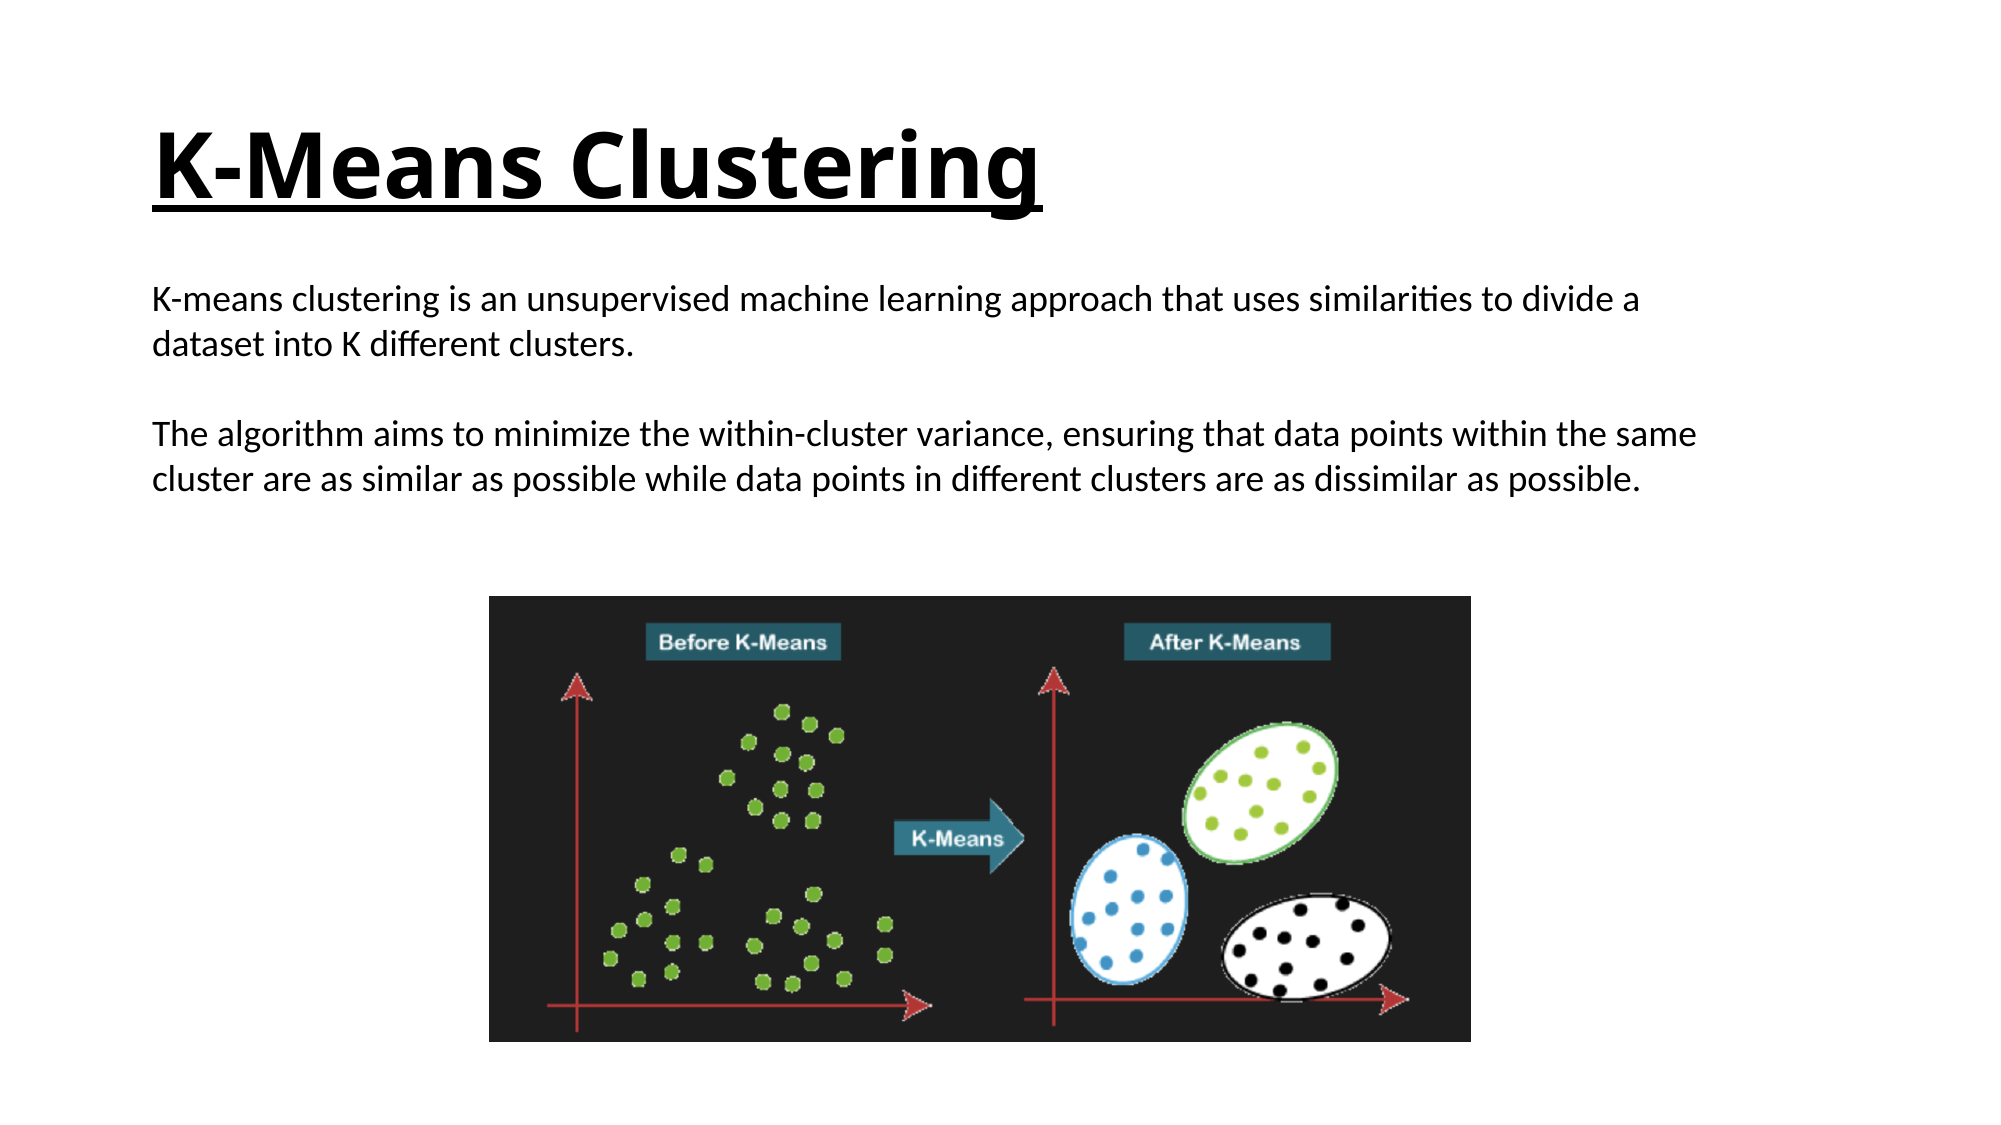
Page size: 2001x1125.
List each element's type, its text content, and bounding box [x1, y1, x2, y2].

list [489, 596, 1471, 1043]
title K-Means Clustering [137, 59, 1863, 278]
text_box K-means clustering is an unsupervised machine learning approach that uses similarities to divide a dataset into K different clusters. The algorithm aims to minimize the within-cluster variance, ensuring that data points within the same cluster are as similar as possible while data points in different clusters are as dissimilar as possible. [137, 266, 1718, 552]
